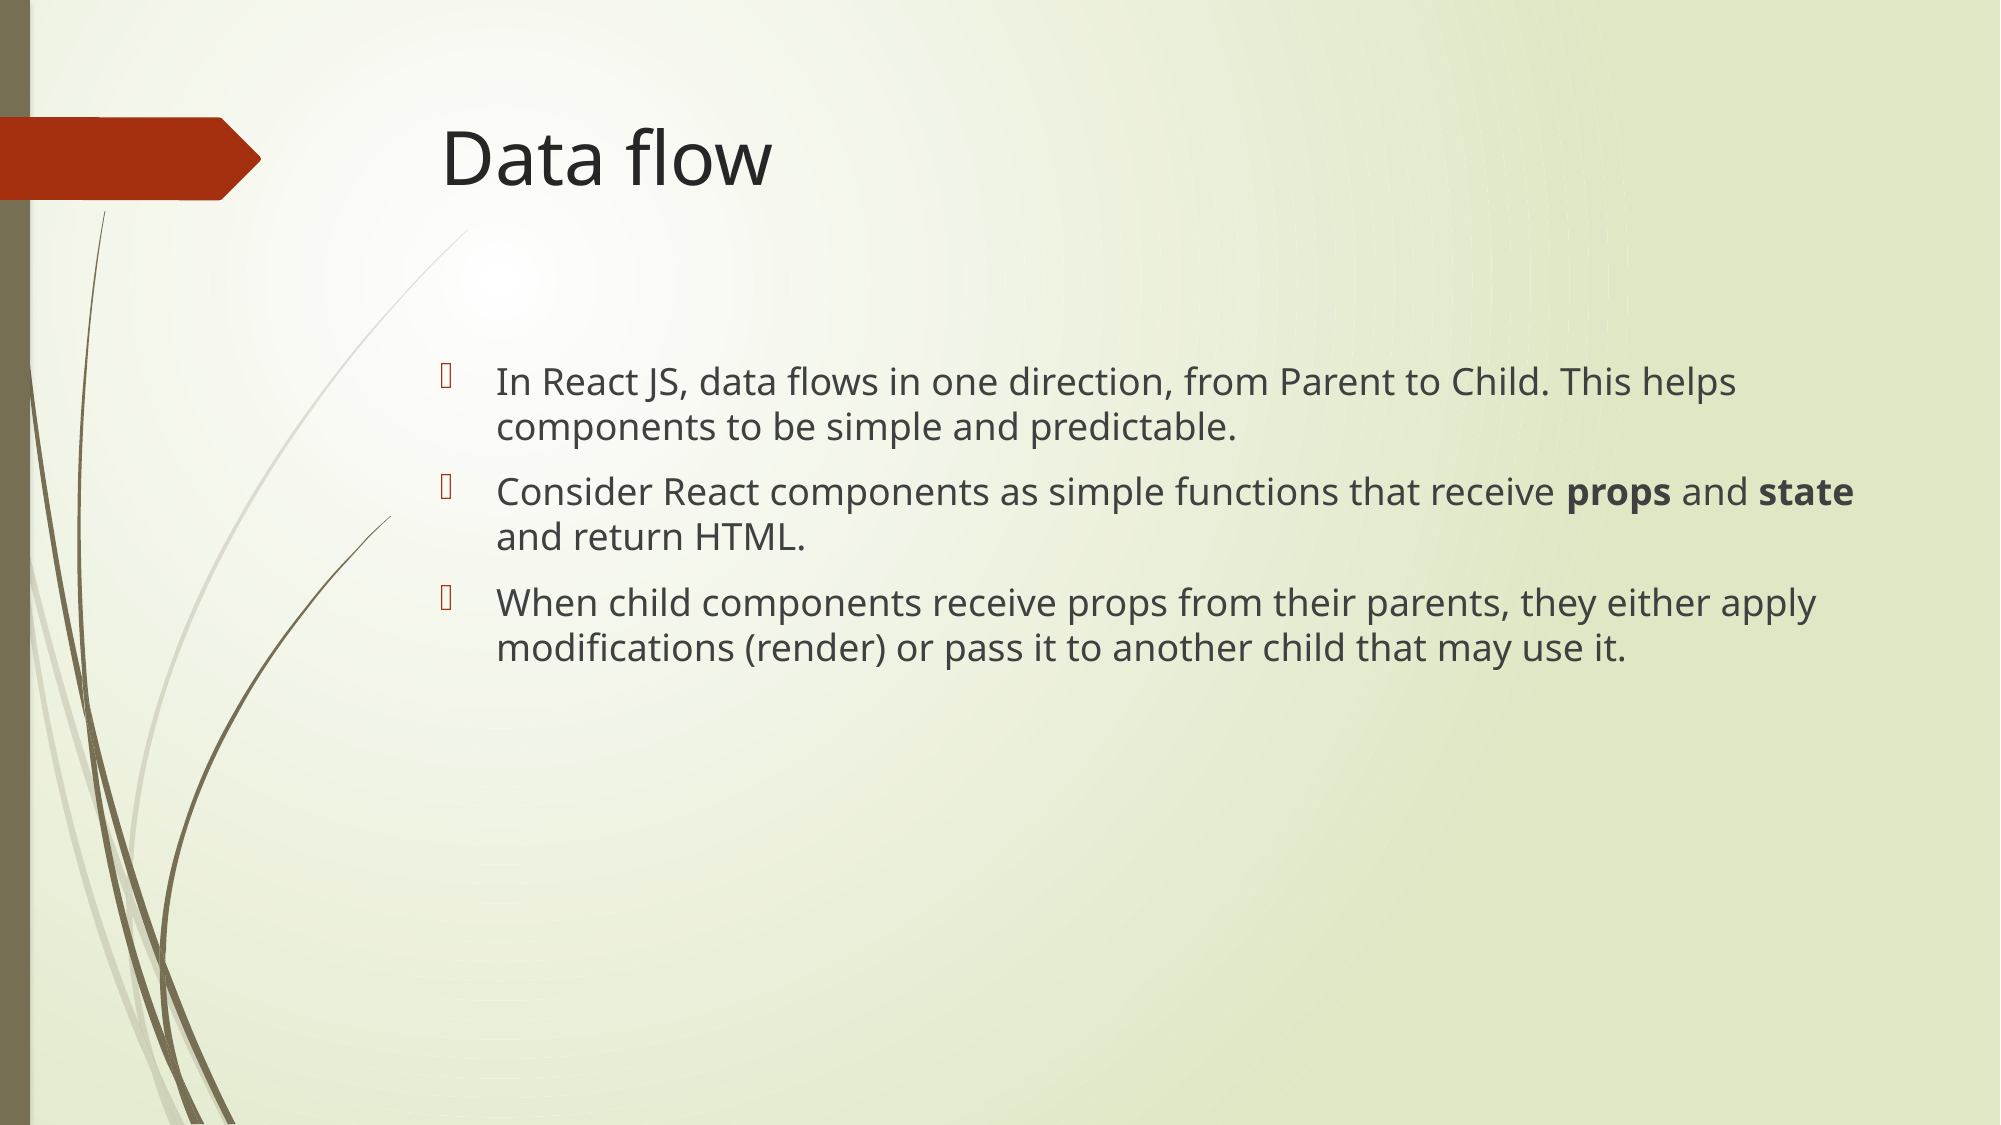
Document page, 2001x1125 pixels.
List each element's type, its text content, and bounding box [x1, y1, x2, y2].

title Data flow [425, 102, 1888, 313]
list In React JS, data flows in one direction, from Parent to Child. This helps components to be simple and predictable. Consider React components as simple functions that receive props and state and return HTML. When child components receive props from their parents, they either apply modifications (render) or pass it to another child that may use it. [424, 350, 1888, 970]
